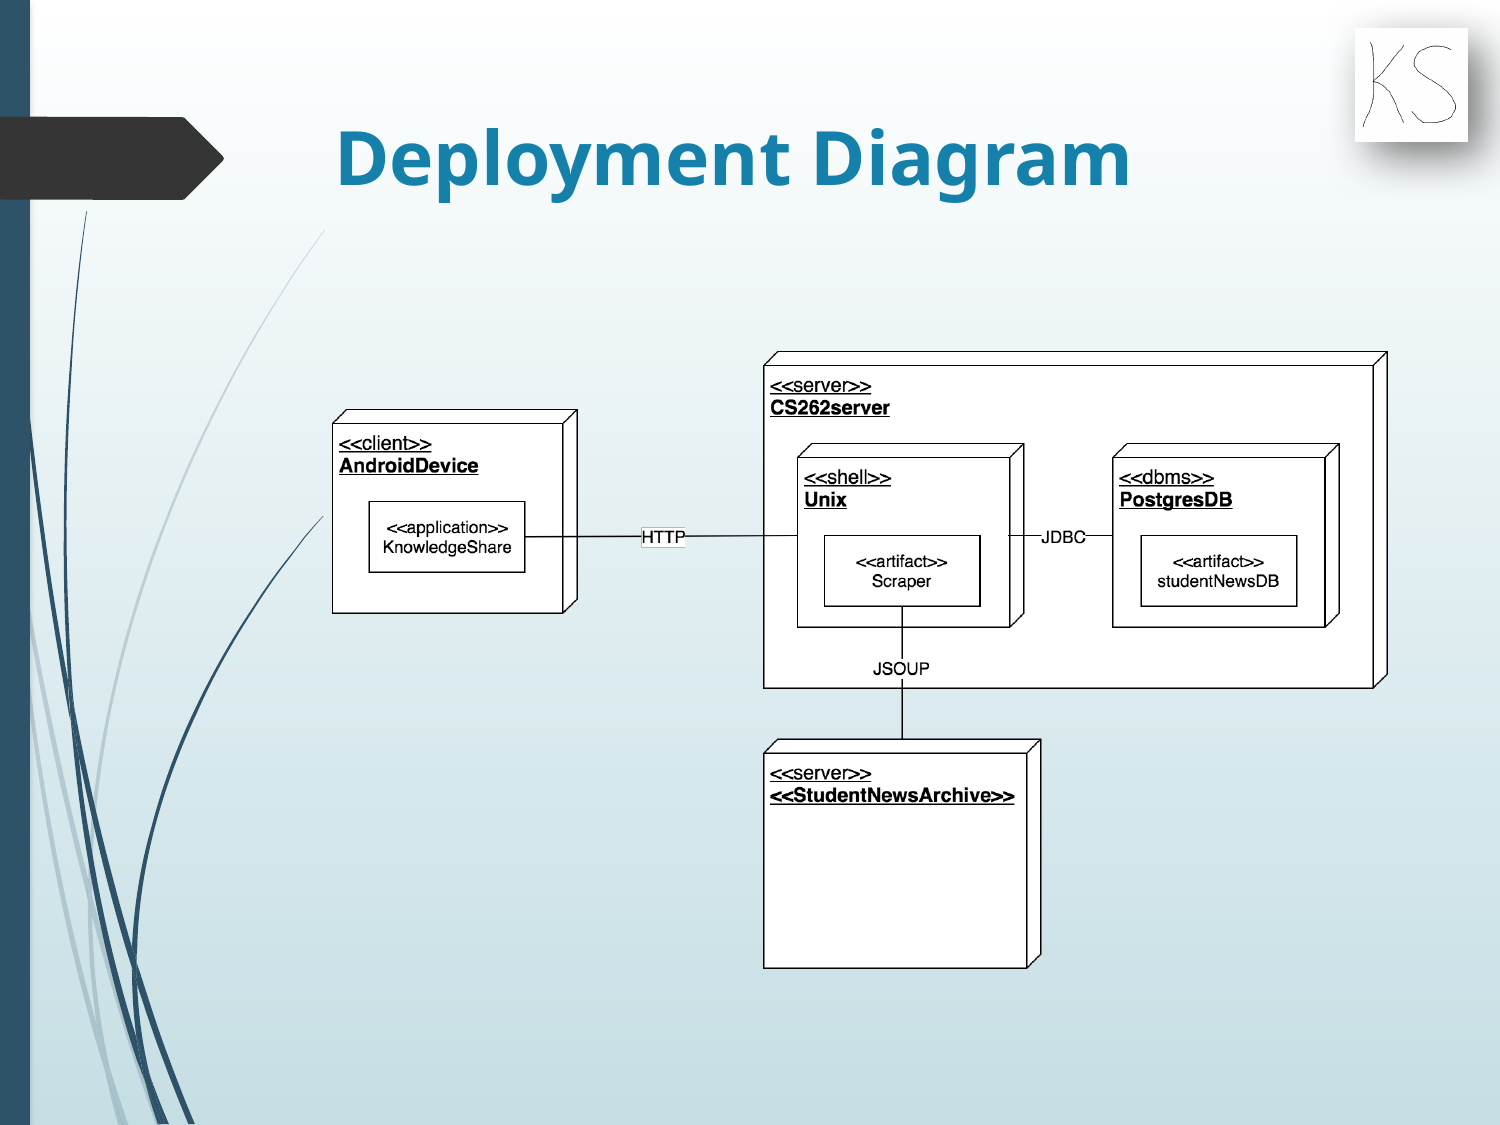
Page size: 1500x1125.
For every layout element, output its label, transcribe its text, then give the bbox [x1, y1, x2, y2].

picture [1355, 28, 1468, 142]
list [330, 349, 1389, 971]
title Deployment Diagram [319, 102, 1400, 313]
